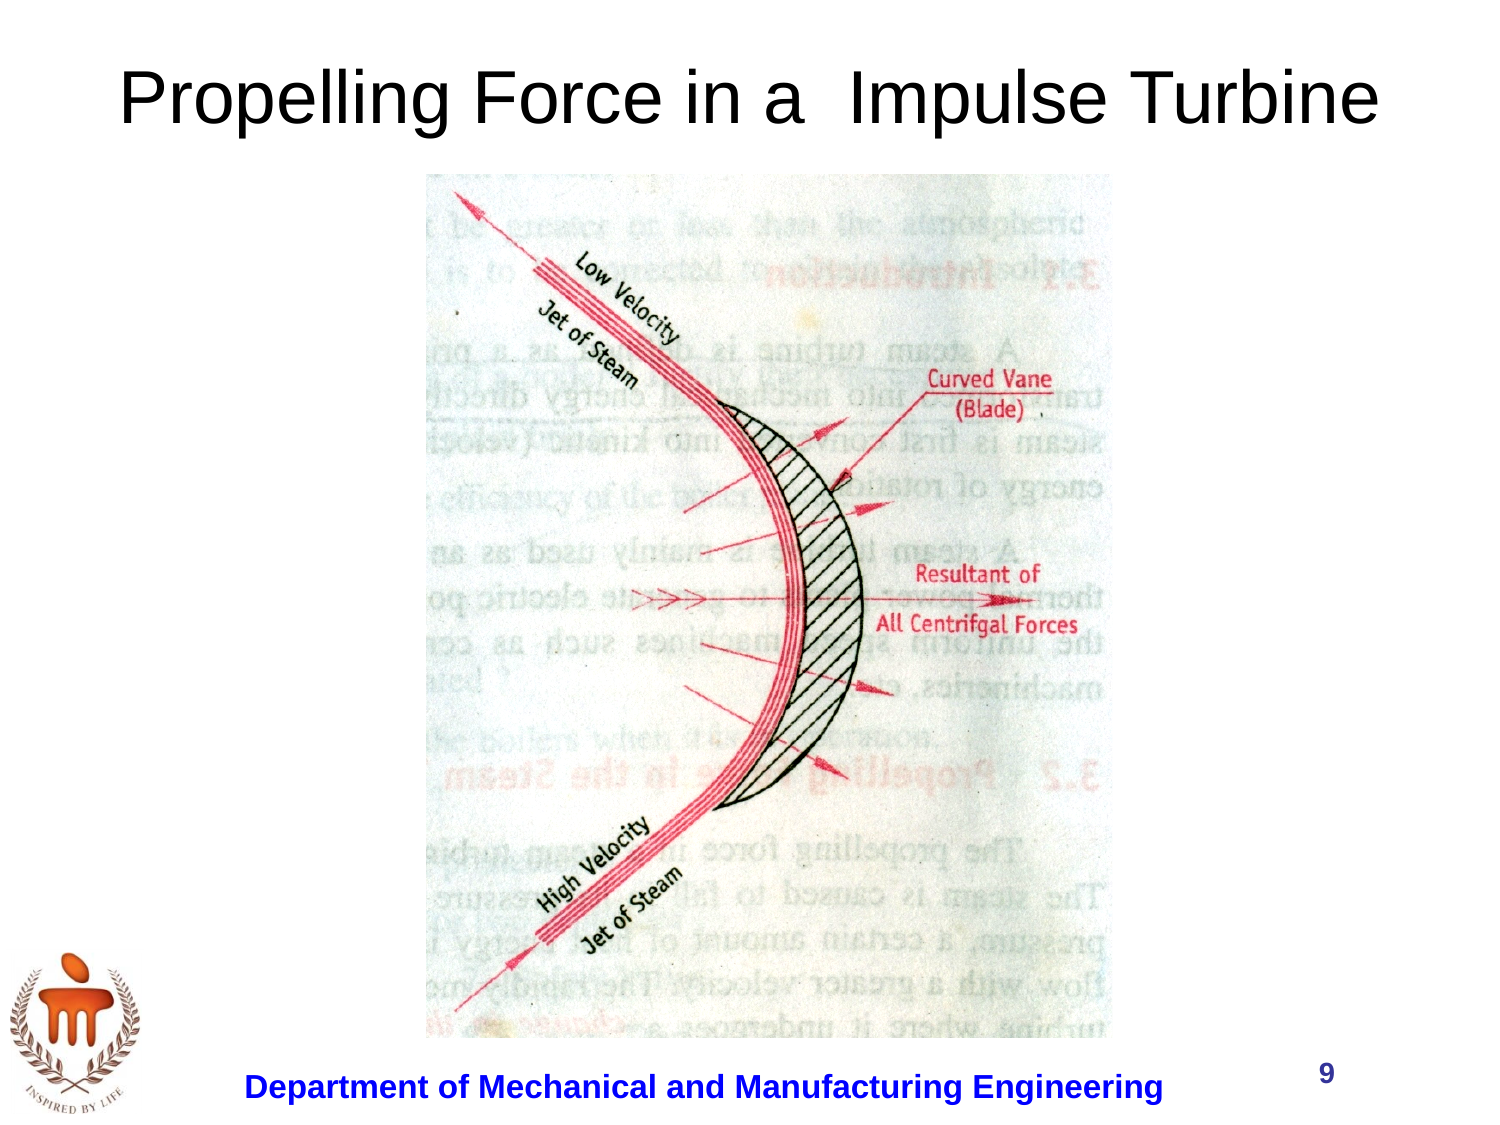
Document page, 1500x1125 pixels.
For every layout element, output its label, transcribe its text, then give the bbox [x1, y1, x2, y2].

title Propelling Force in a Impulse Turbine [74, 0, 1426, 188]
slide_number 9 [1137, 1046, 1351, 1125]
picture [6, 949, 144, 1121]
text_box Department of Mechanical and Manufacturing Engineering [229, 1058, 1325, 1113]
picture [425, 174, 1113, 1038]
